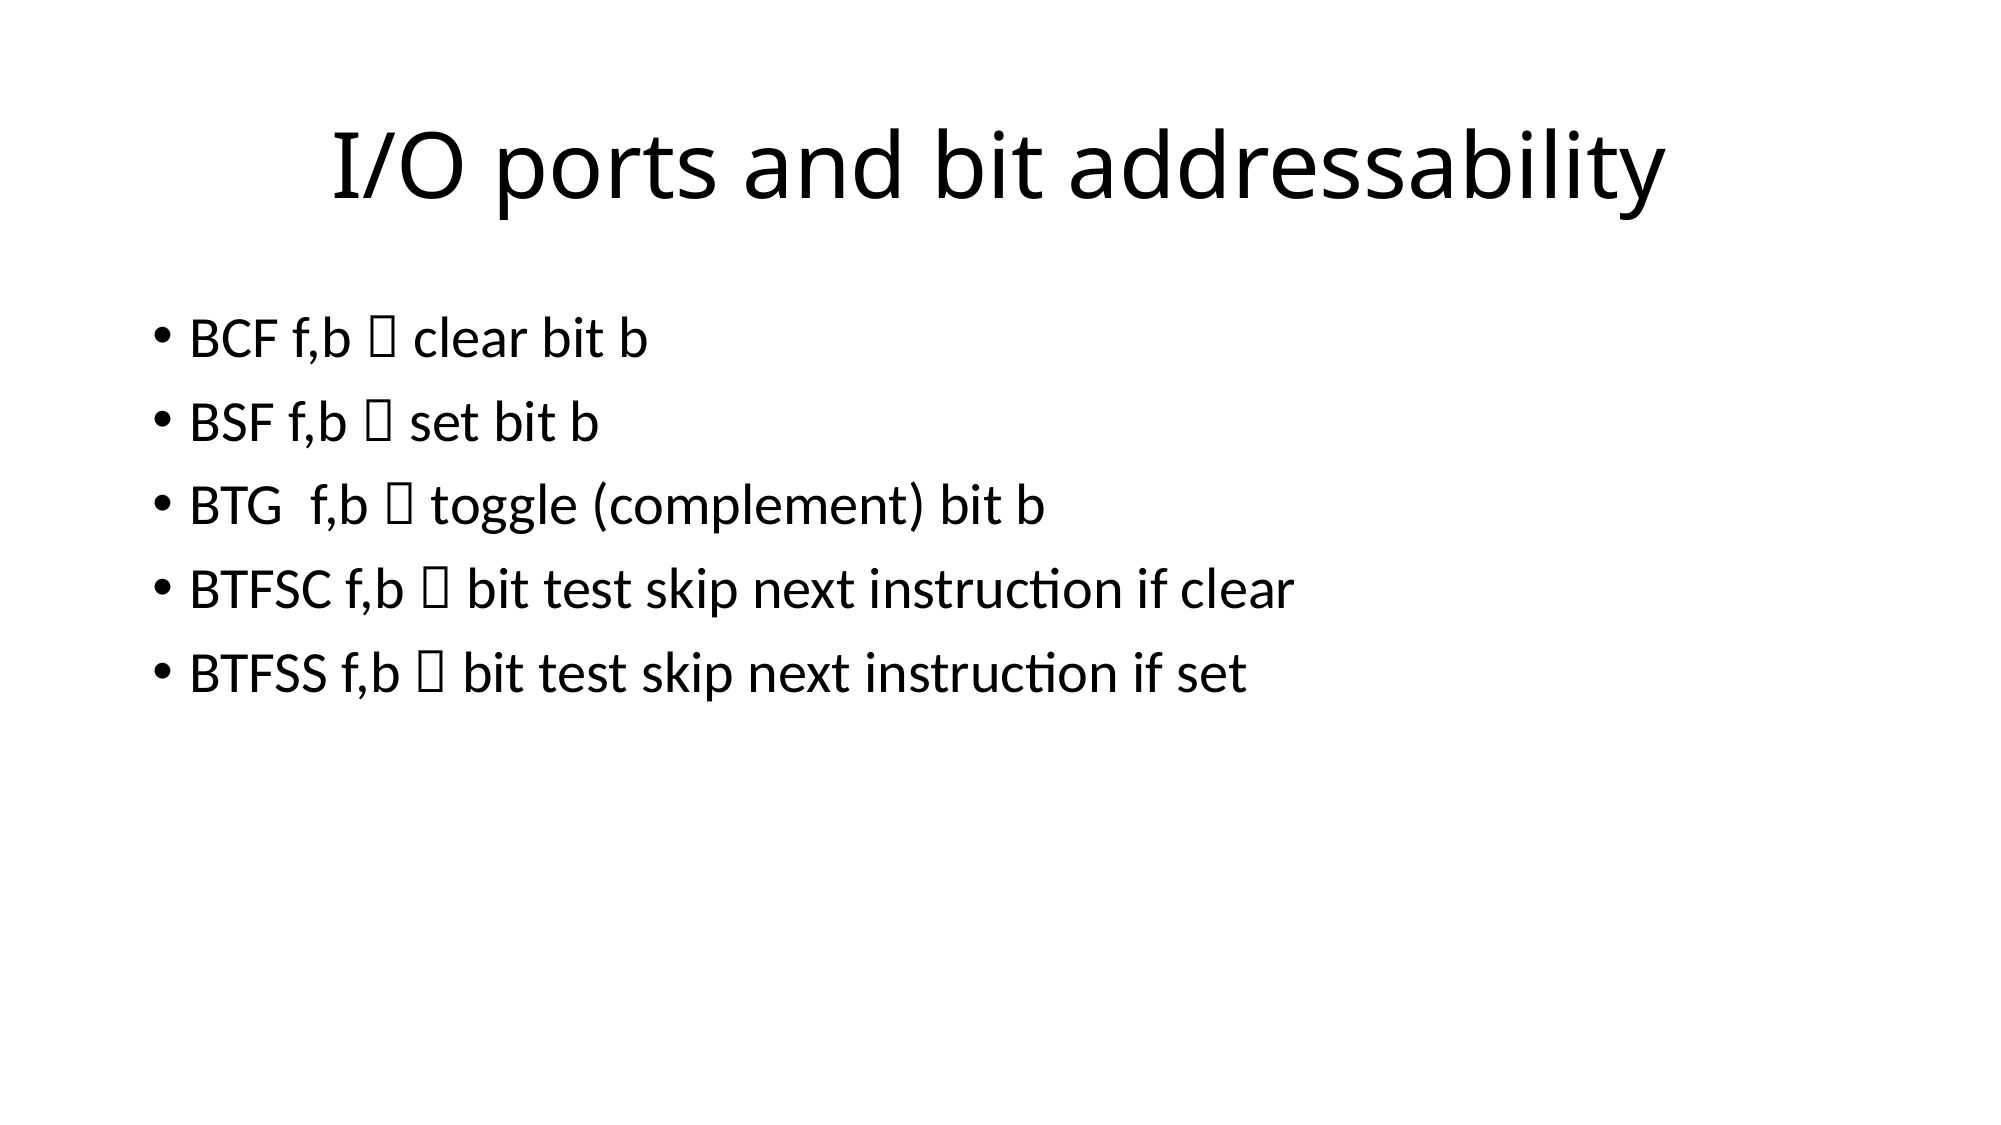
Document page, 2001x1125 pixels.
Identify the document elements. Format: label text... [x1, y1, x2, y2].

list BCF f,b  clear bit b BSF f,b  set bit b BTG f,b  toggle (complement) bit b BTFSC f,b  bit test skip next instruction if clear BTFSS f,b  bit test skip next instruction if set [137, 299, 1863, 1014]
title I/O ports and bit addressability [137, 59, 1863, 278]
